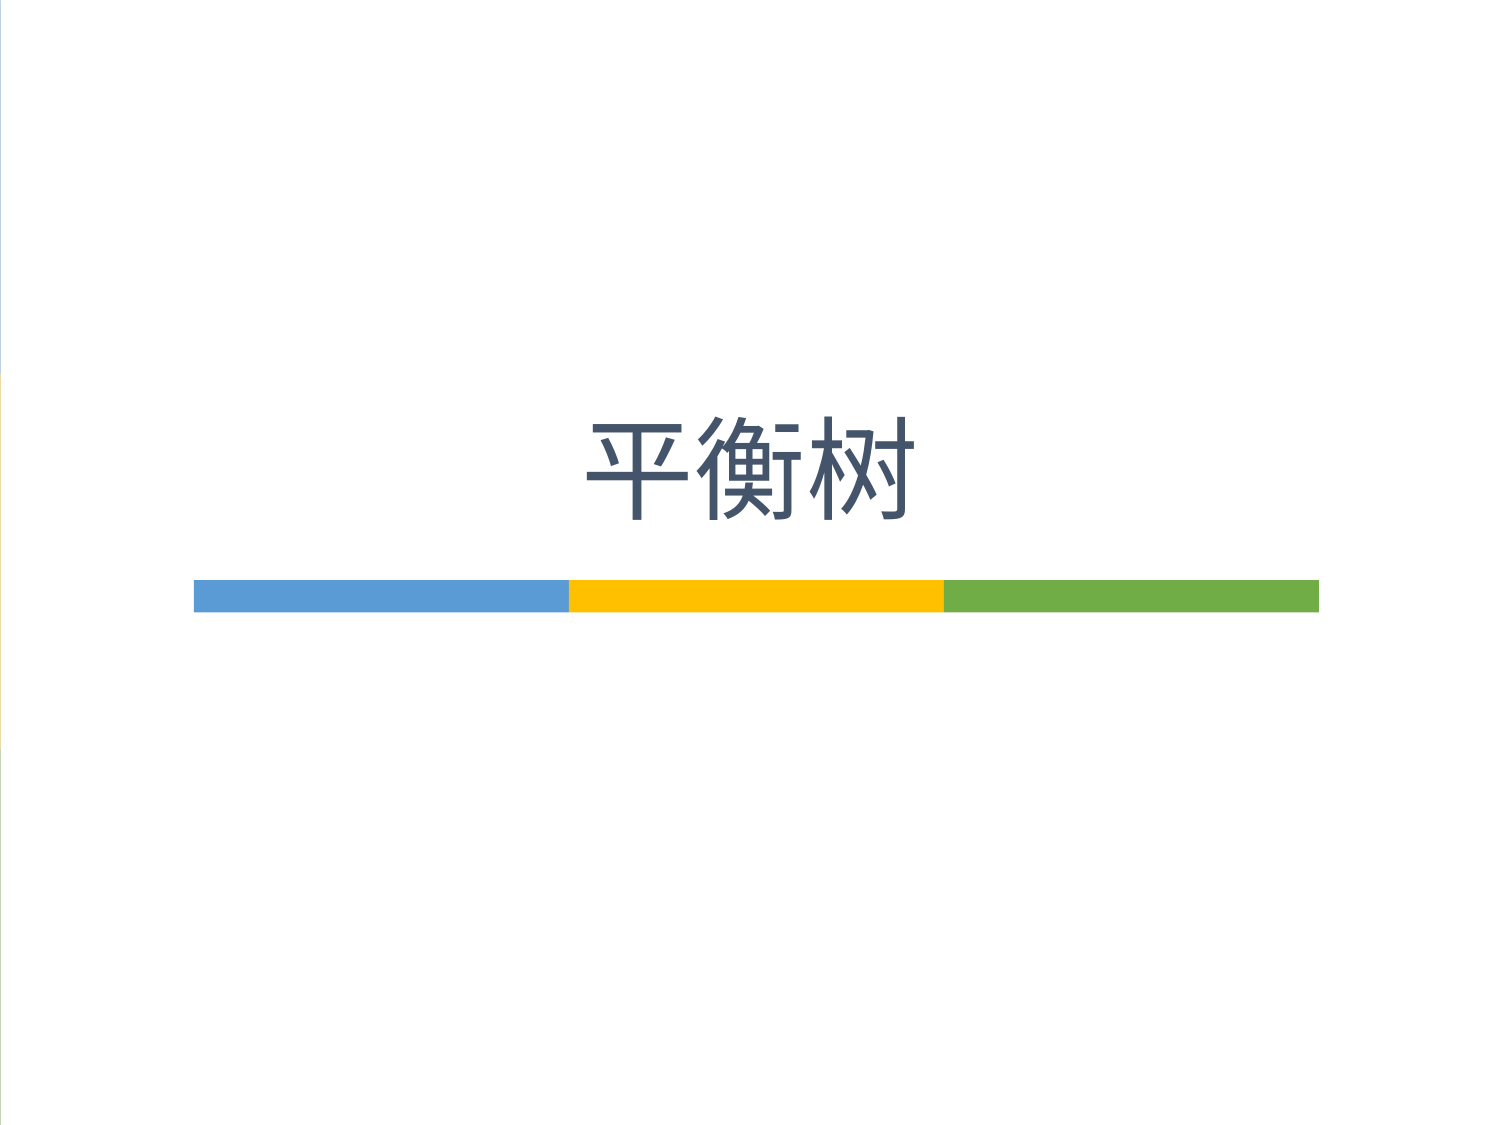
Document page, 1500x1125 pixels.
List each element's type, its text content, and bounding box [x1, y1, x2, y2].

title 平衡树 [187, 149, 1313, 542]
